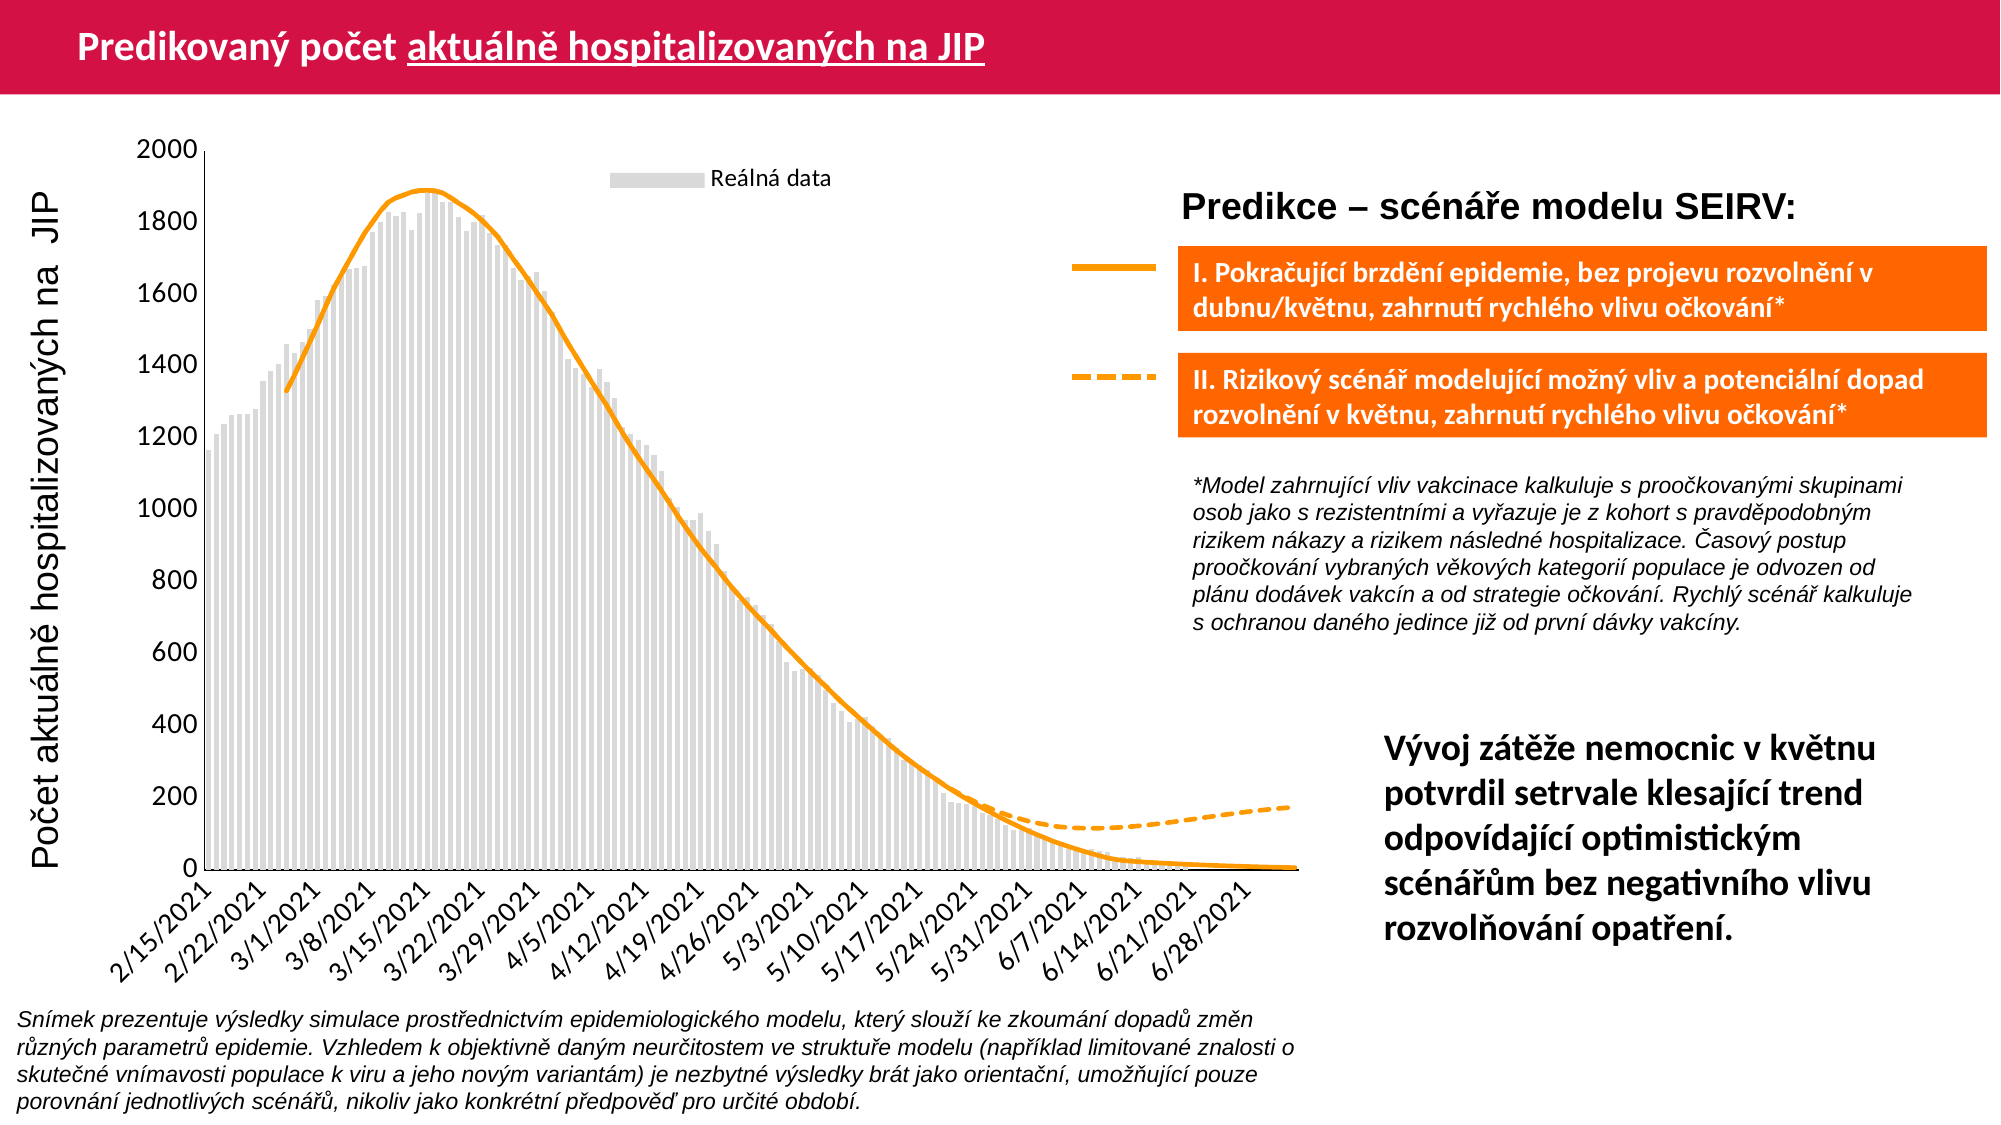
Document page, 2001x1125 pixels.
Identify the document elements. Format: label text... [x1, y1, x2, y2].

text_box Počet aktuálně hospitalizovaných na JIP [12, 175, 73, 886]
text_box I. Pokračující brzdění epidemie, bez projevu rozvolnění v dubnu/květnu, zahrnutí rychlého vlivu očkování* [1324, 246, 1987, 331]
text_box Predikce – scénáře modelu SEIRV: [1324, 174, 1813, 235]
text_box *Model zahrnující vliv vakcinace kalkuluje s proočkovanými skupinami osob jako s rezistentními a vyřazuje je z kohort s pravděpodobným rizikem nákazy a rizikem následné hospitalizace. Časový postup proočkování vybraných věkových kategorií populace je odvozen od plánu dodávek vakcín a od strategie očkování. Rychlý scénář kalkuluje s ochranou daného jedince již od první dávky vakcíny. [1324, 462, 1931, 643]
text_box II. Rizikový scénář modelující možný vliv a potenciální dopad rozvolnění v květnu, zahrnutí rychlého vlivu očkování* [1324, 352, 1987, 438]
text_box Snímek prezentuje výsledky simulace prostřednictvím epidemiologického modelu, který slouží ke zkoumání dopadů změn různých parametrů epidemie. Vzhledem k objektivně daným neurčitostem ve struktuře modelu (například limitované znalosti o skutečné vnímavosti populace k viru a jeho novým variantám) je nezbytné výsledky brát jako orientační, umožňující pouze porovnání jednotlivých scénářů, nikoliv jako konkrétní předpověď pro určité období. [2, 997, 1345, 1122]
text_box Vývoj zátěže nemocnic v květnu potvrdil setrvale klesající trend odpovídající optimistickým scénářům bez negativního vlivu rozvolňování opatření. [1368, 715, 1973, 956]
title Predikovaný počet aktuálně hospitalizovaných na JIP [62, 0, 1595, 95]
chart [79, 118, 1324, 1008]
